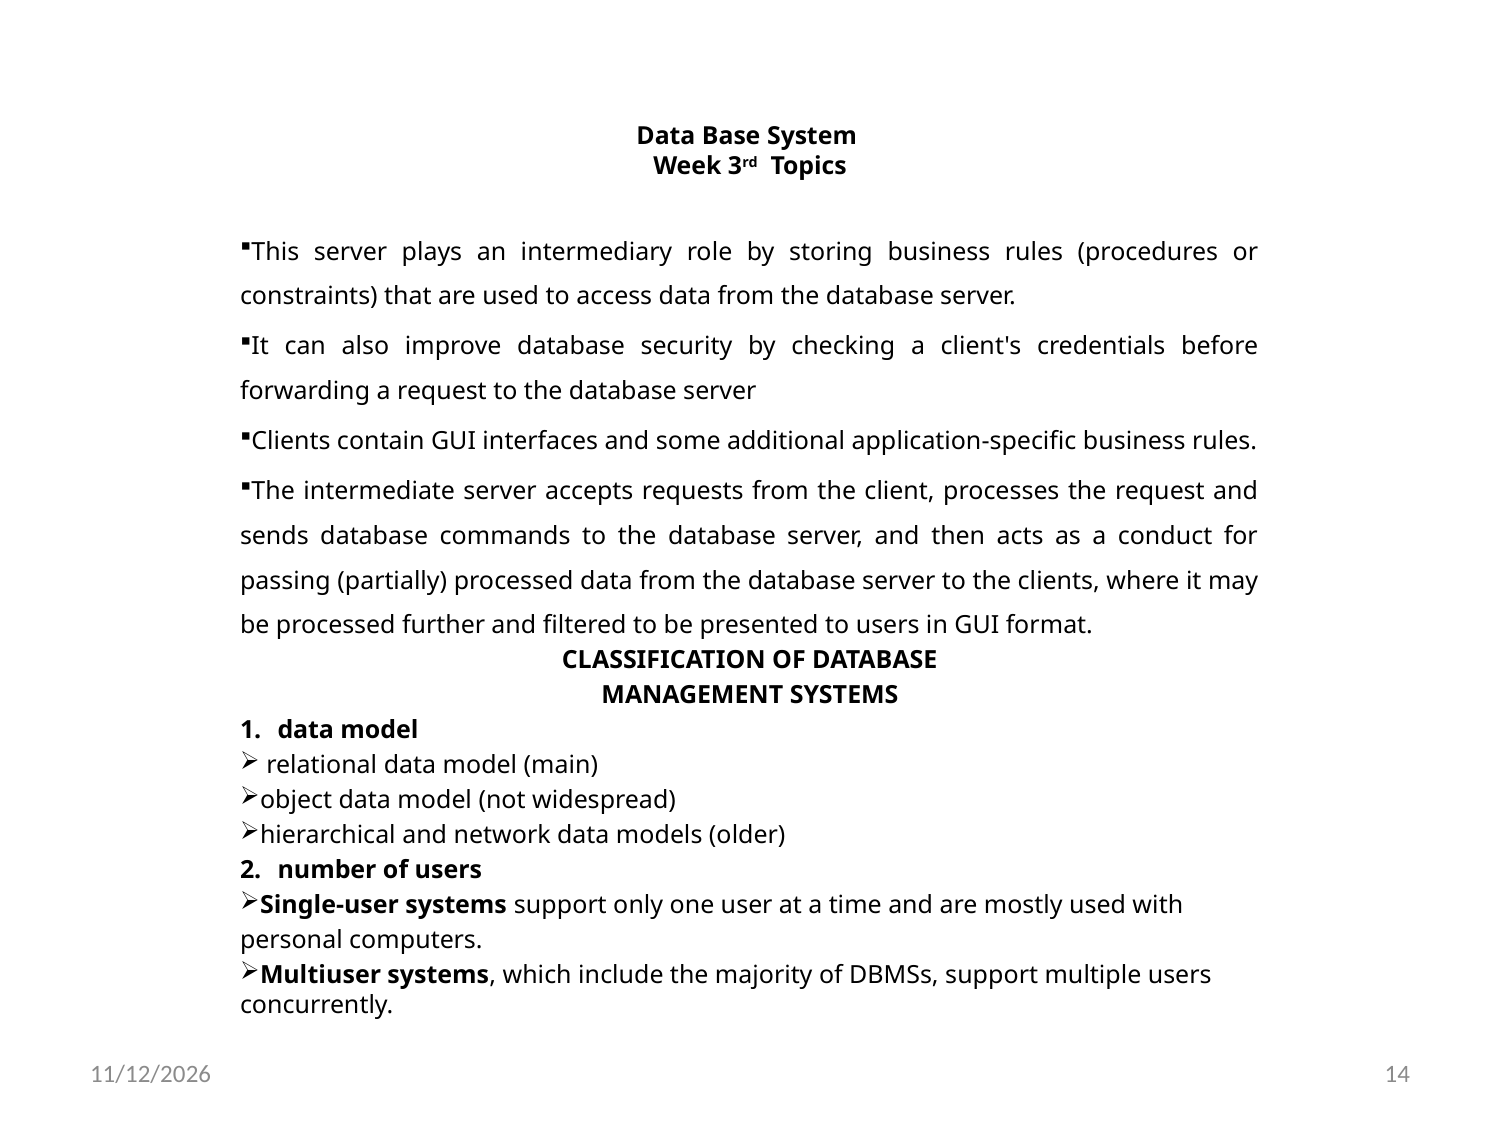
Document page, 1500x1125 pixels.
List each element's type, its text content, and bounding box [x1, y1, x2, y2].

title Data Base System Week 3rd Topics [112, 112, 1388, 188]
slide_number 14 [1074, 1042, 1425, 1103]
subtitle This server plays an intermediary role by storing business rules (procedures or constraints) that are used to access data from the database server. It can also improve database security by checking a client's credentials before forwarding a request to the database server Clients contain GUI interfaces and some additional application-specific business rules. The intermediate server accepts requests from the client, processes the request and sends database commands to the database server, and then acts as a conduct for passing (partially) processed data from the database server to the clients, where it may be processed further and filtered to be presented to users in GUI format. CLASSIFICATION OF DATABASE MANAGEMENT SYSTEMS data model relational data model (main) object data model (not widespread) hierarchical and network data models (older) number of users Single-user systems support only one user at a time and are mostly used with personal computers. Multiuser systems, which include the majority of DBMSs, support multiple users concurrently. [225, 212, 1275, 1063]
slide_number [75, 1042, 425, 1103]
